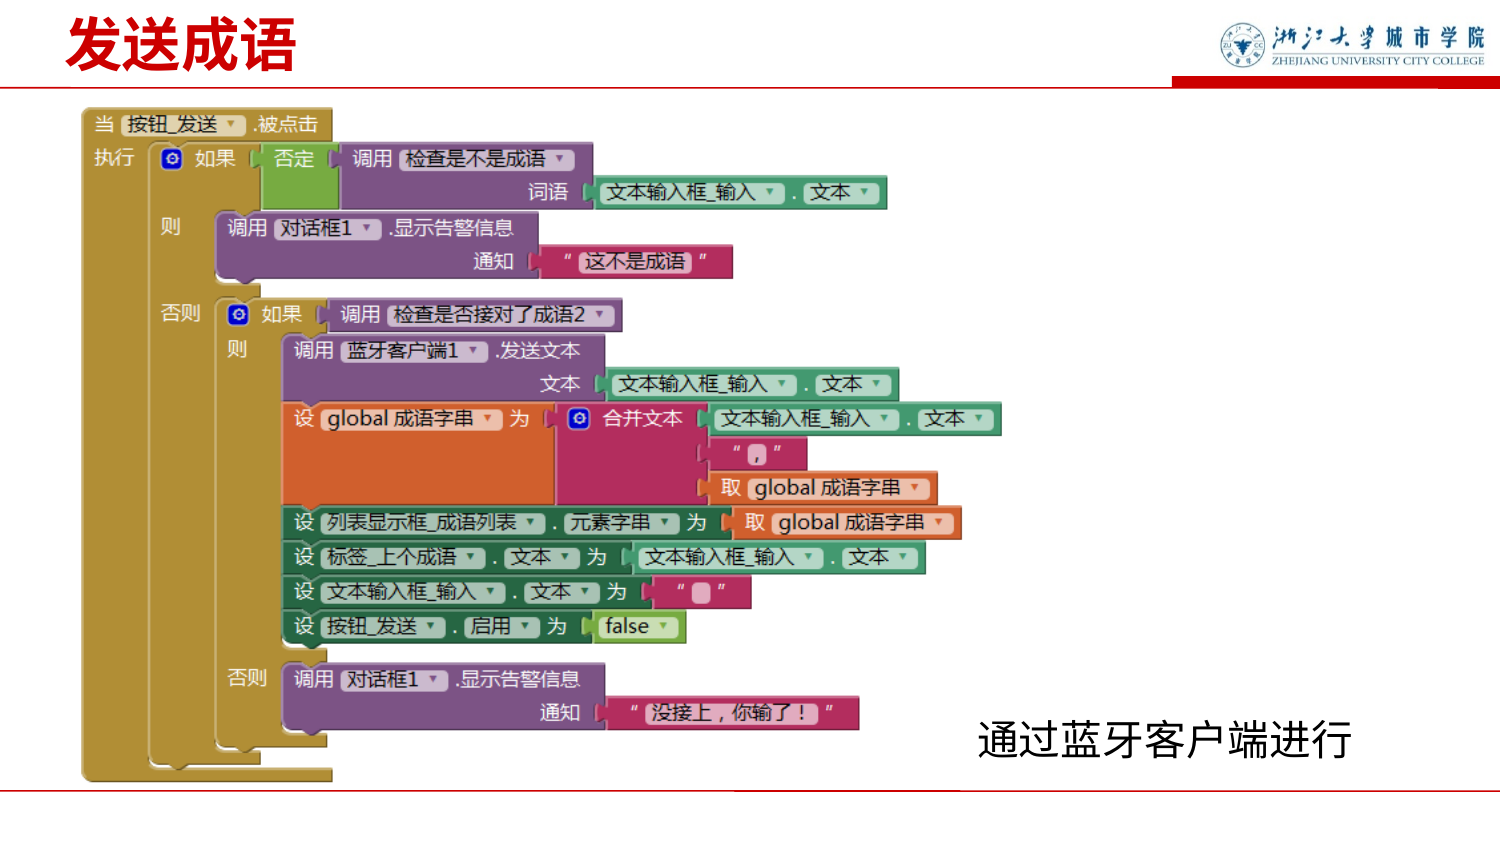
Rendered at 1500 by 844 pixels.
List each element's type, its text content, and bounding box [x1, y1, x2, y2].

picture [1210, 5, 1497, 73]
title 发送成语 [49, 7, 1400, 80]
text_box 通过蓝牙客户端进行 [1014, 693, 1424, 777]
picture [76, 102, 1011, 786]
